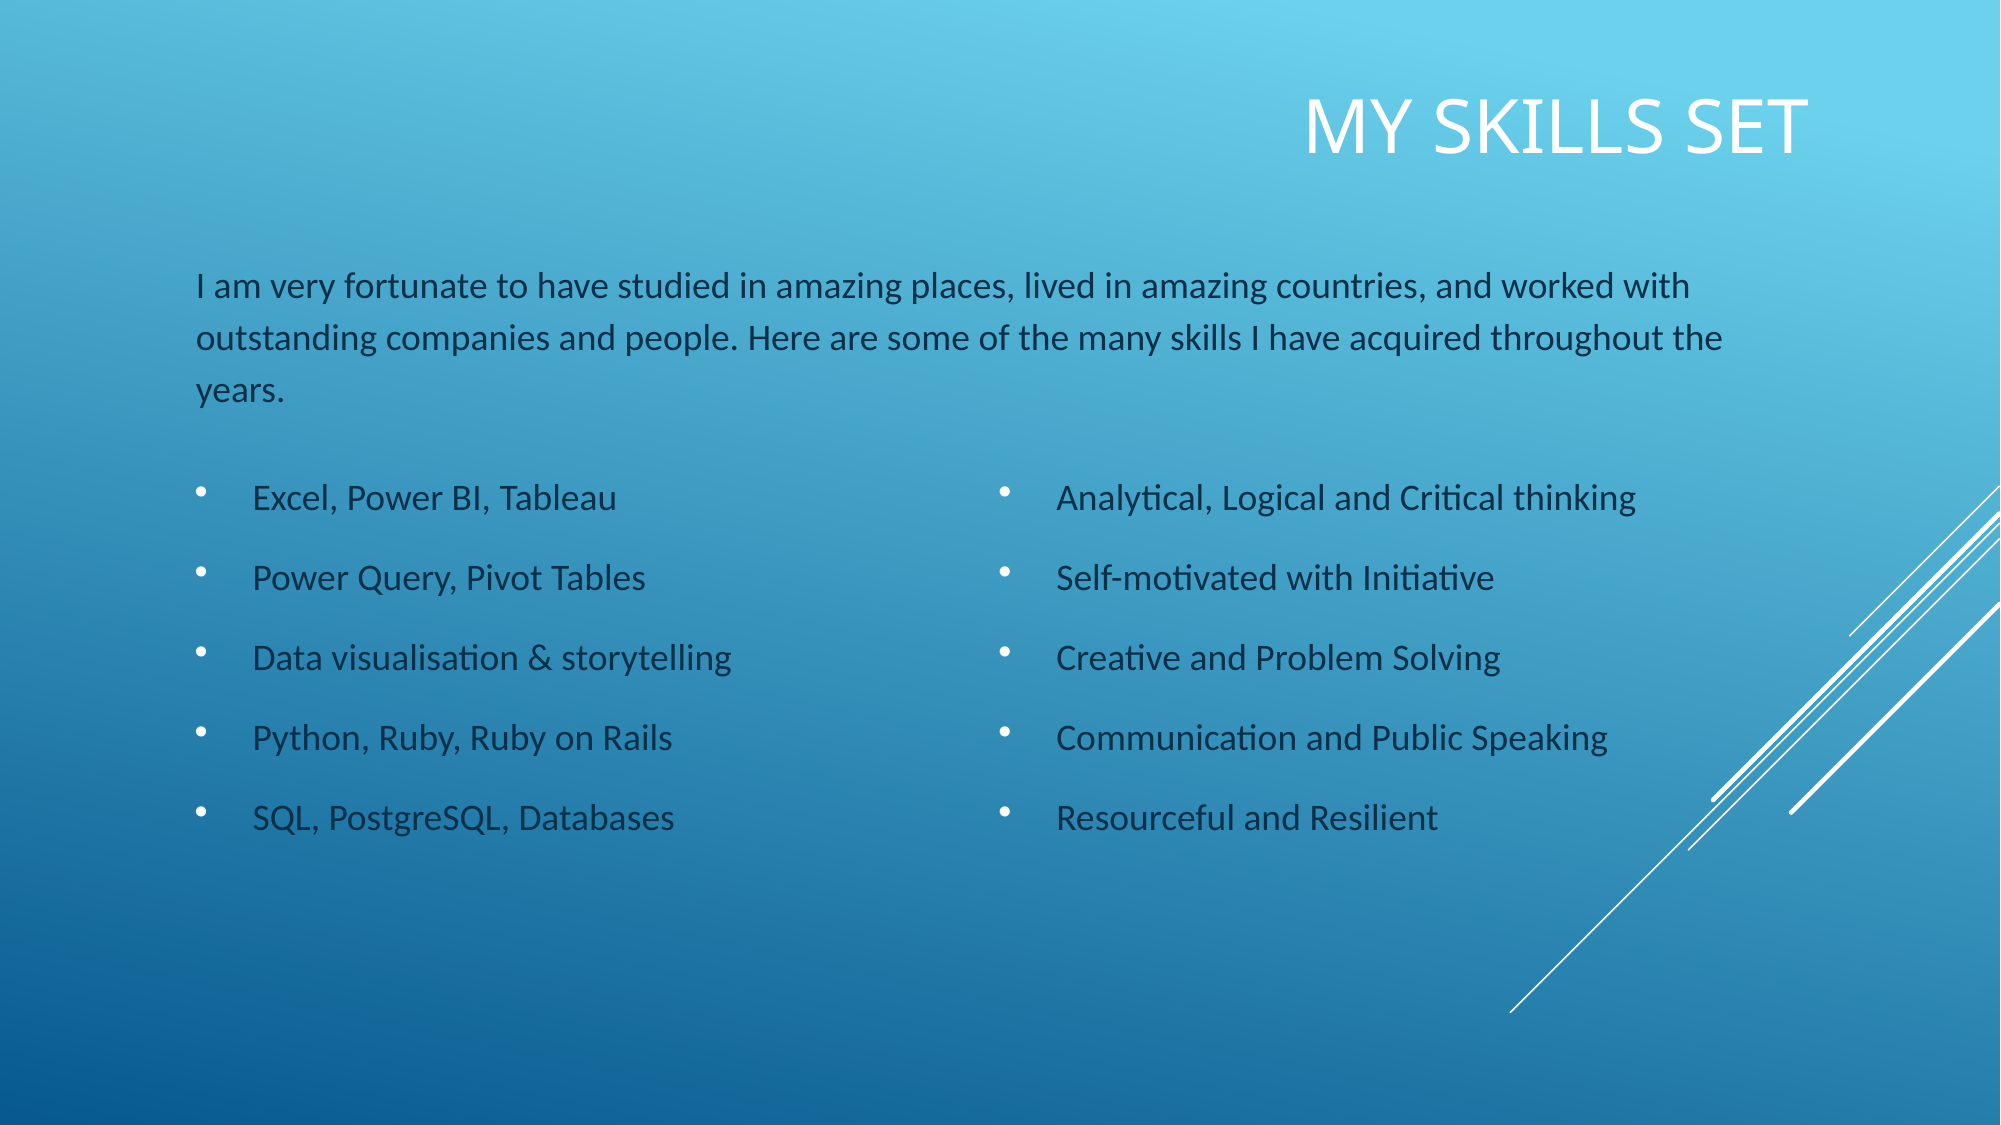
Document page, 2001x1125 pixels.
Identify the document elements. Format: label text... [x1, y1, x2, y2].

text_box I am very fortunate to have studied in amazing places, lived in amazing countries, and worked with outstanding companies and people. Here are some of the many skills I have acquired throughout the years. [181, 247, 1778, 418]
title MY Skills set [429, 0, 1825, 248]
list Excel, Power BI, Tableau Power Query, Pivot Tables Data visualisation & storytelling Python, Ruby, Ruby on Rails SQL, PostgreSQL, Databases Analytical, Logical and Critical thinking Self-motivated with Initiative Creative and Problem Solving Communication and Public Speaking Resourceful and Resilient [181, 436, 1819, 949]
